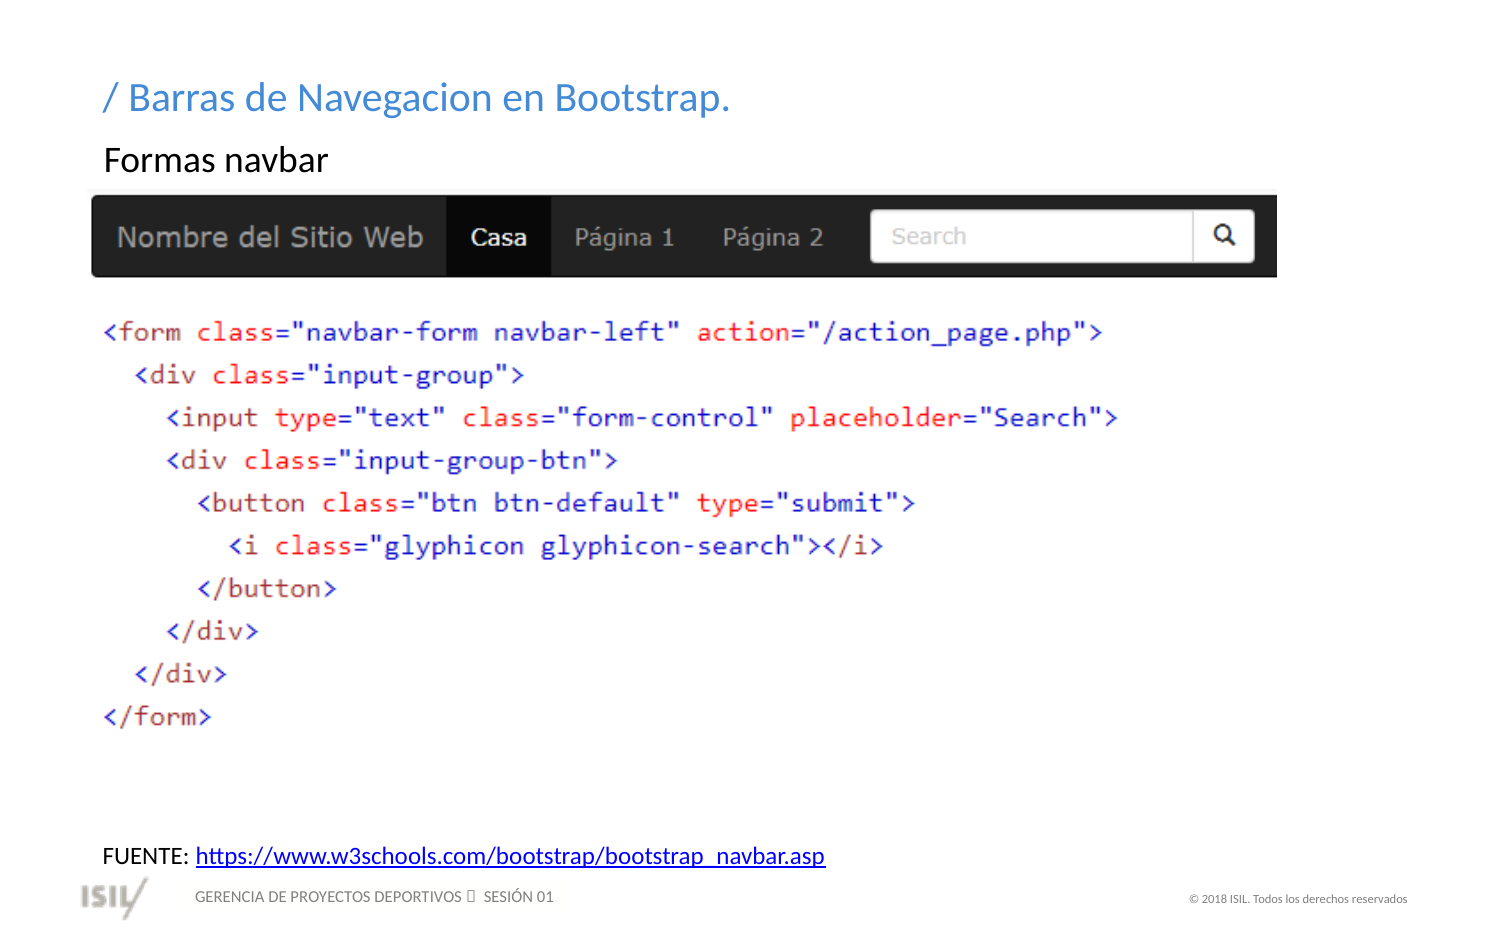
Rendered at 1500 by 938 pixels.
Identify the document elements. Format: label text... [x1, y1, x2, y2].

text_box Formas navbar [88, 127, 345, 188]
picture [75, 875, 155, 922]
picture [87, 189, 1278, 284]
picture [87, 309, 1129, 738]
text_box FUENTE: https://www.w3schools.com/bootstrap/bootstrap_navbar.asp [87, 832, 1326, 878]
text_box / Barras de Navegacion en Bootstrap. [87, 61, 1270, 127]
